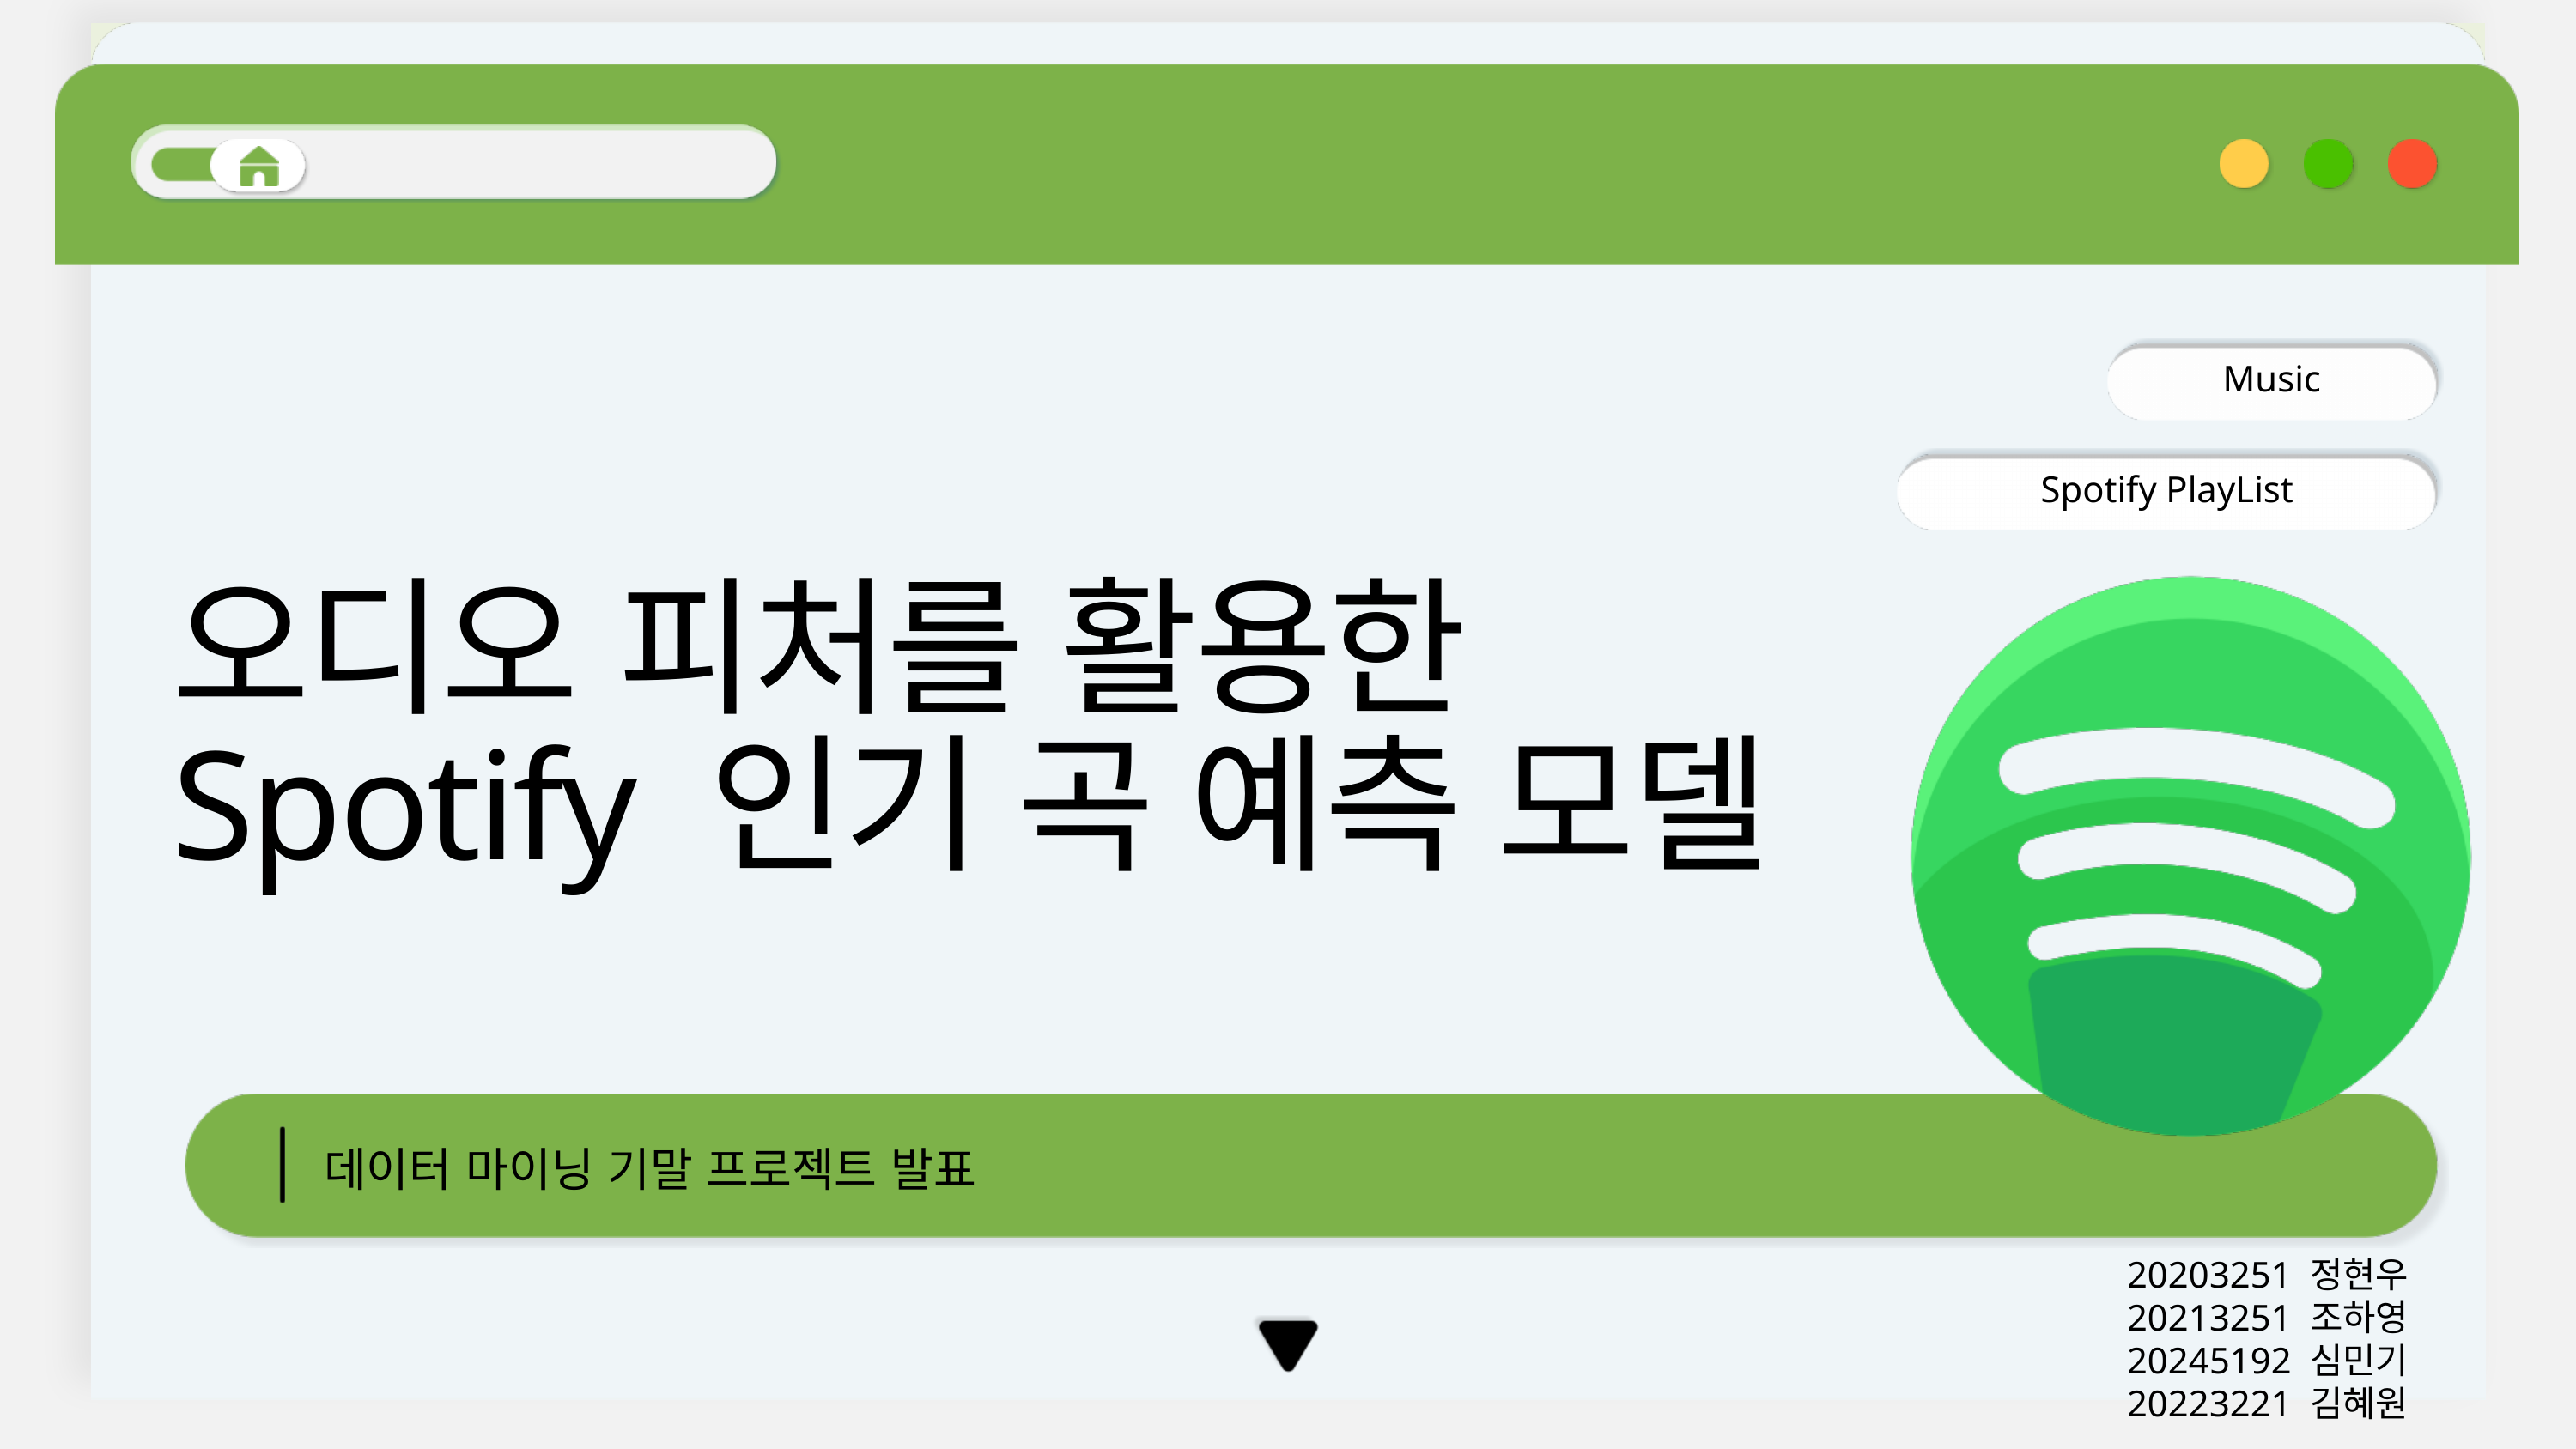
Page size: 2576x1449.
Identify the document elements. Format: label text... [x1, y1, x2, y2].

text_box 20203251 정현우 20213251 조하영 20245192 심민기 20223221 김혜원 [2114, 1410, 2445, 1431]
picture [55, 22, 2519, 1400]
